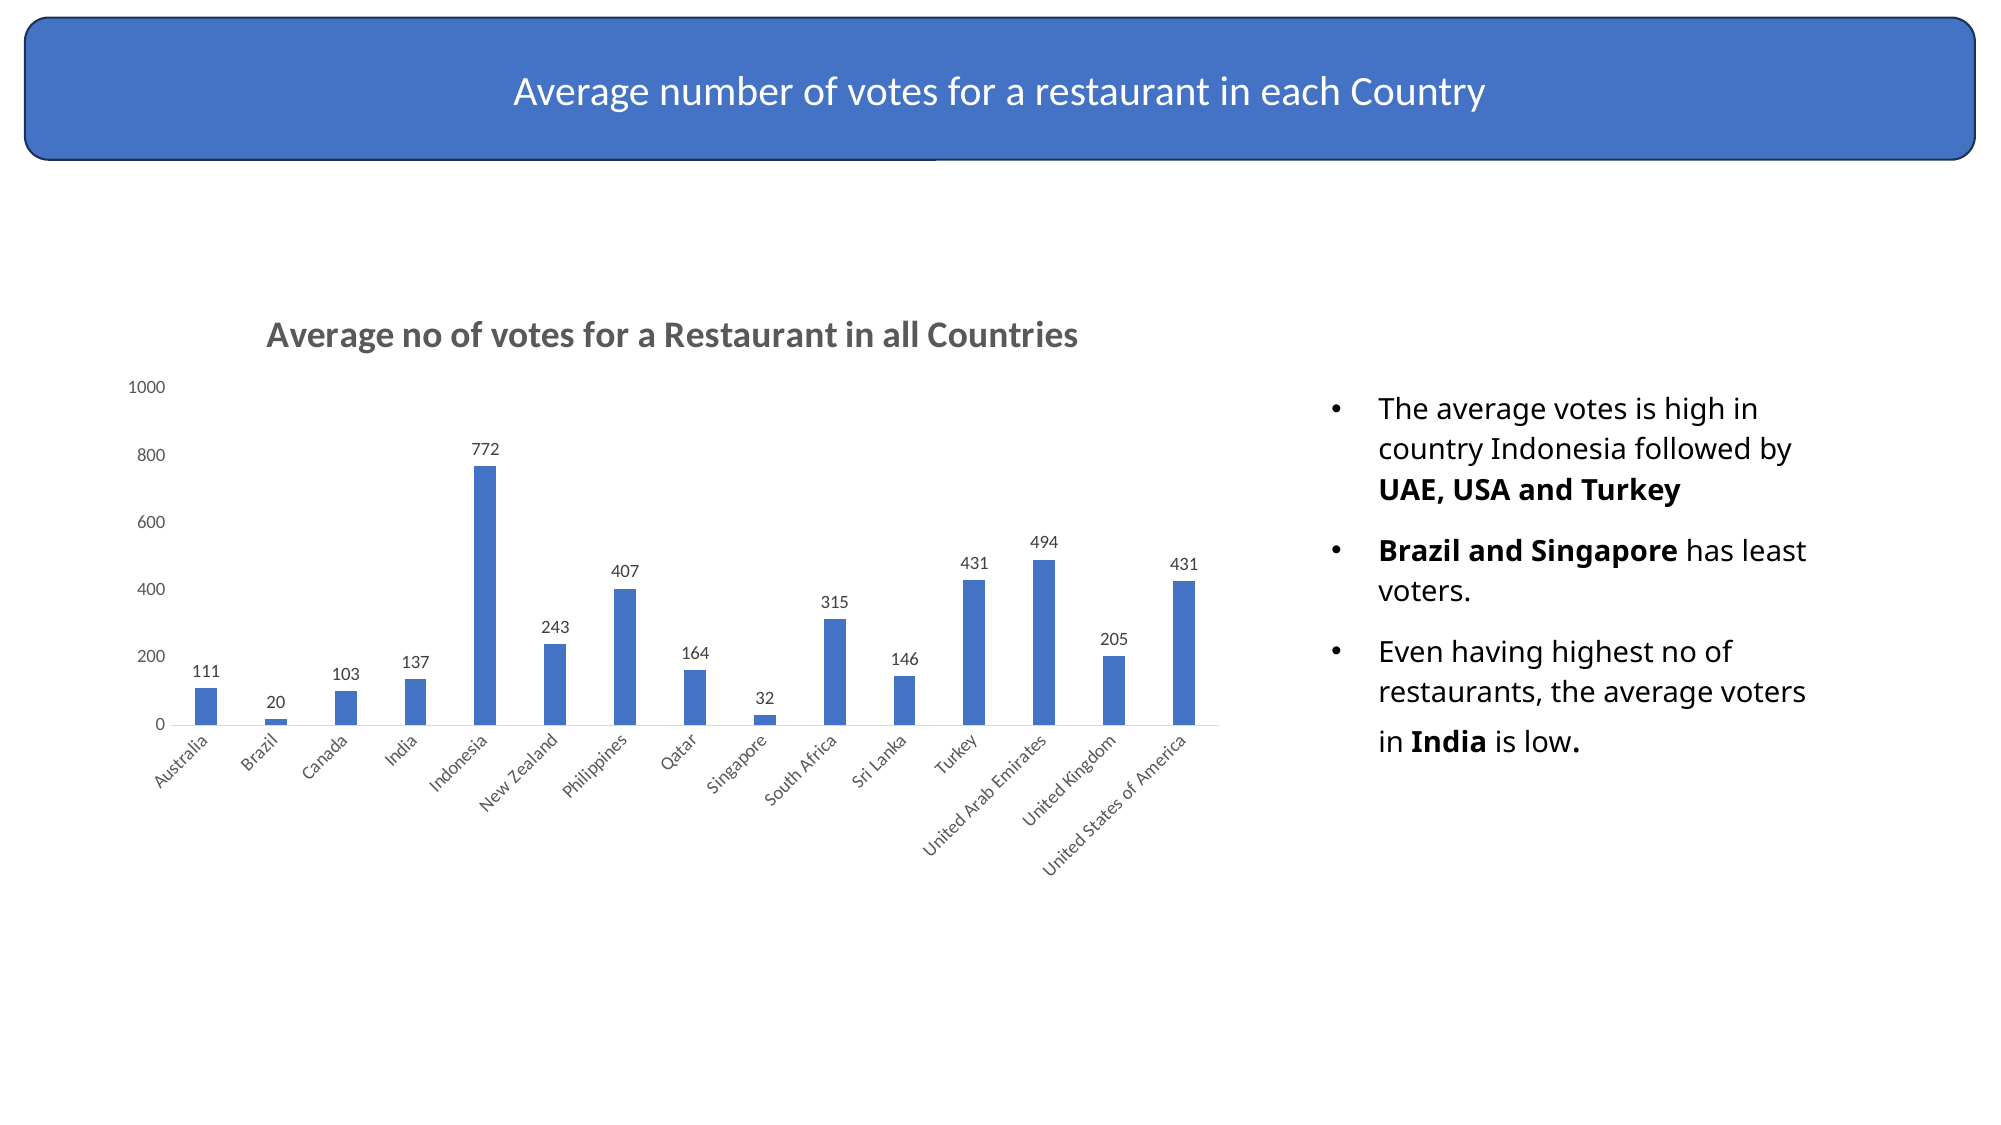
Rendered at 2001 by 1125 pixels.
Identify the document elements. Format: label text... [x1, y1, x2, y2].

text_box The average votes is high in country Indonesia followed by UAE, USA and Turkey Brazil and Singapore has least voters. Even having highest no of restaurants, the average voters in India is low. [1242, 377, 1850, 768]
text_box Average number of votes for a restaurant in each Country [23, 16, 1976, 161]
chart [104, 287, 1242, 894]
